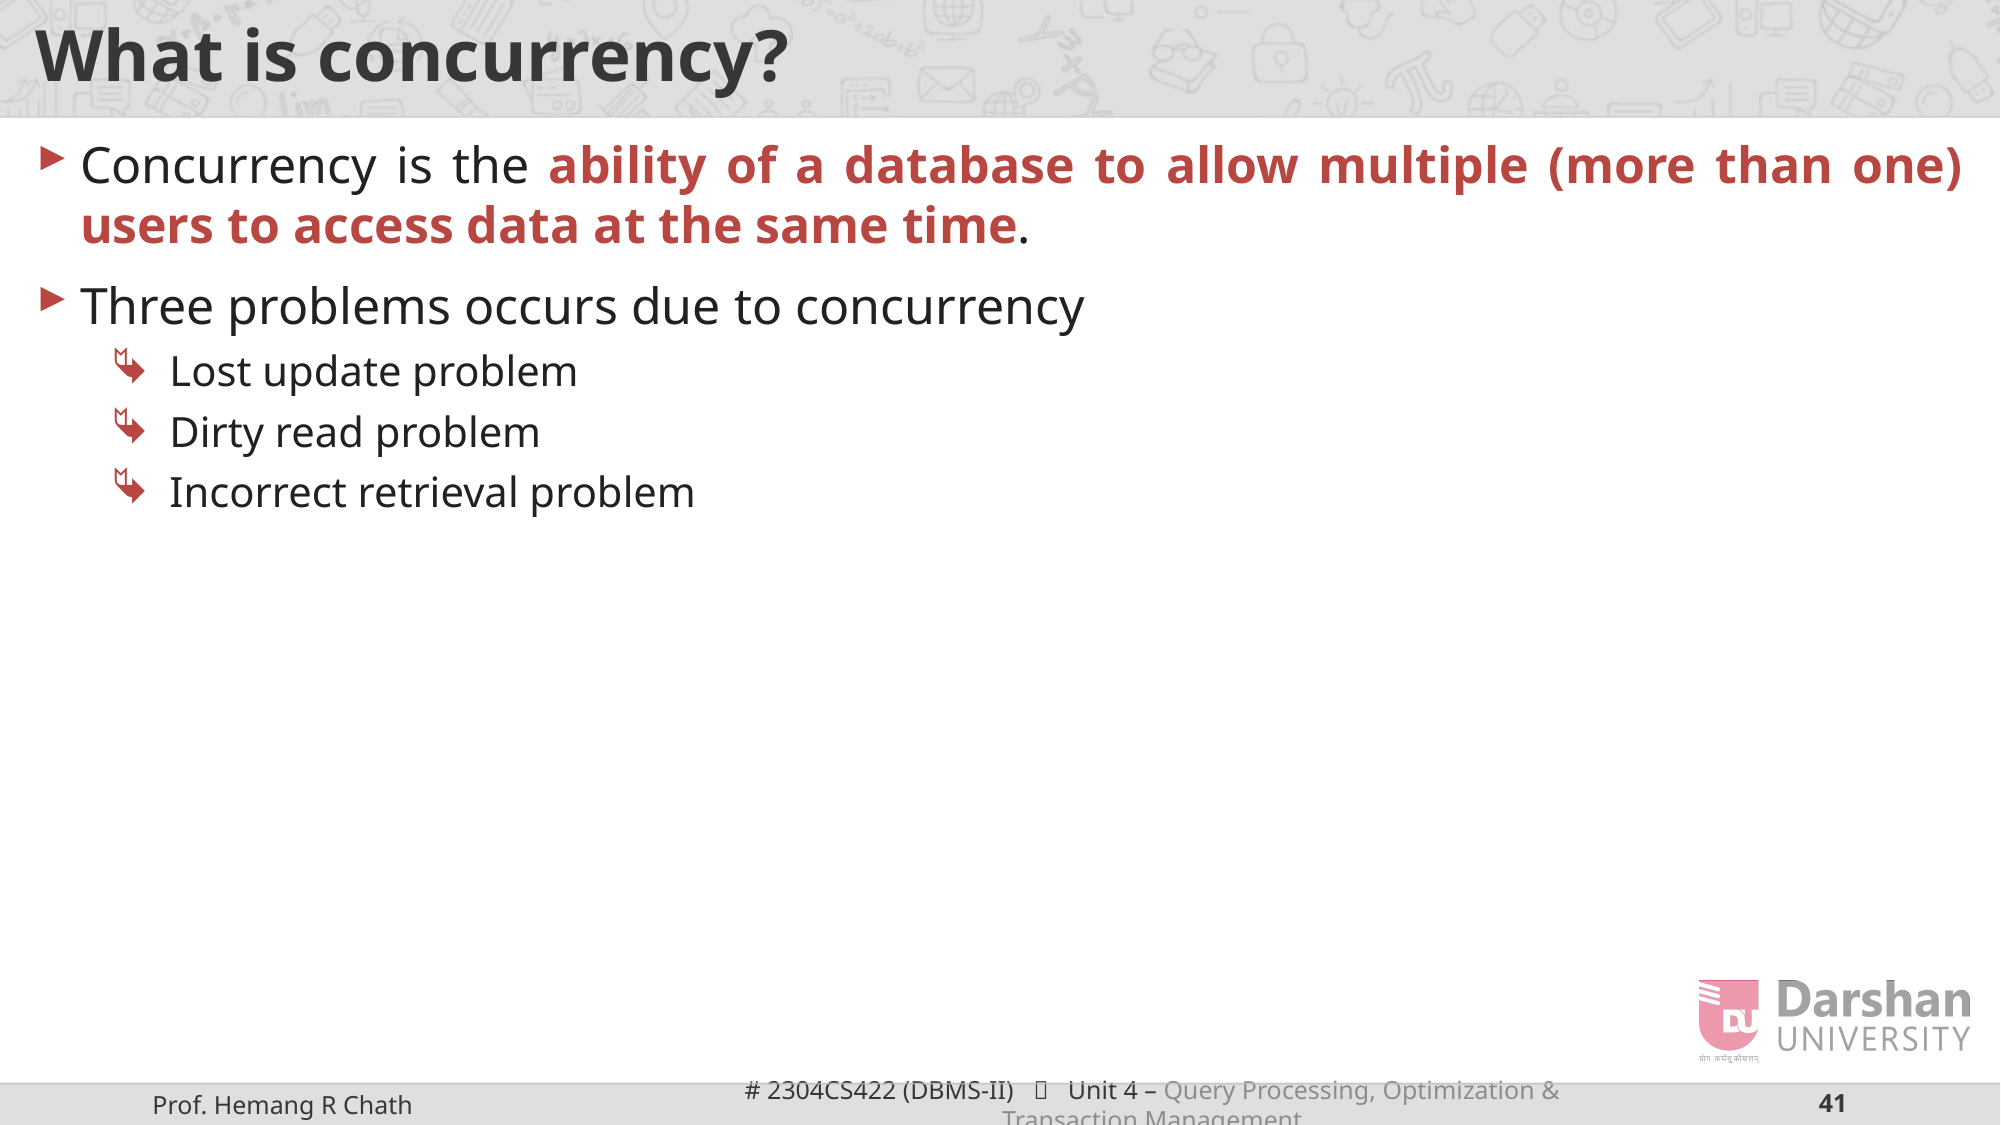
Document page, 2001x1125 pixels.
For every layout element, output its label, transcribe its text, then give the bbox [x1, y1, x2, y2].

title What is concurrency? [0, 0, 2000, 117]
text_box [1699, 1044, 1970, 1063]
list Concurrency is the ability of a database to allow multiple (more than one) users to access data at the same time. Three problems occurs due to concurrency Lost update problem Dirty read problem Incorrect retrieval problem [21, 126, 1979, 1044]
